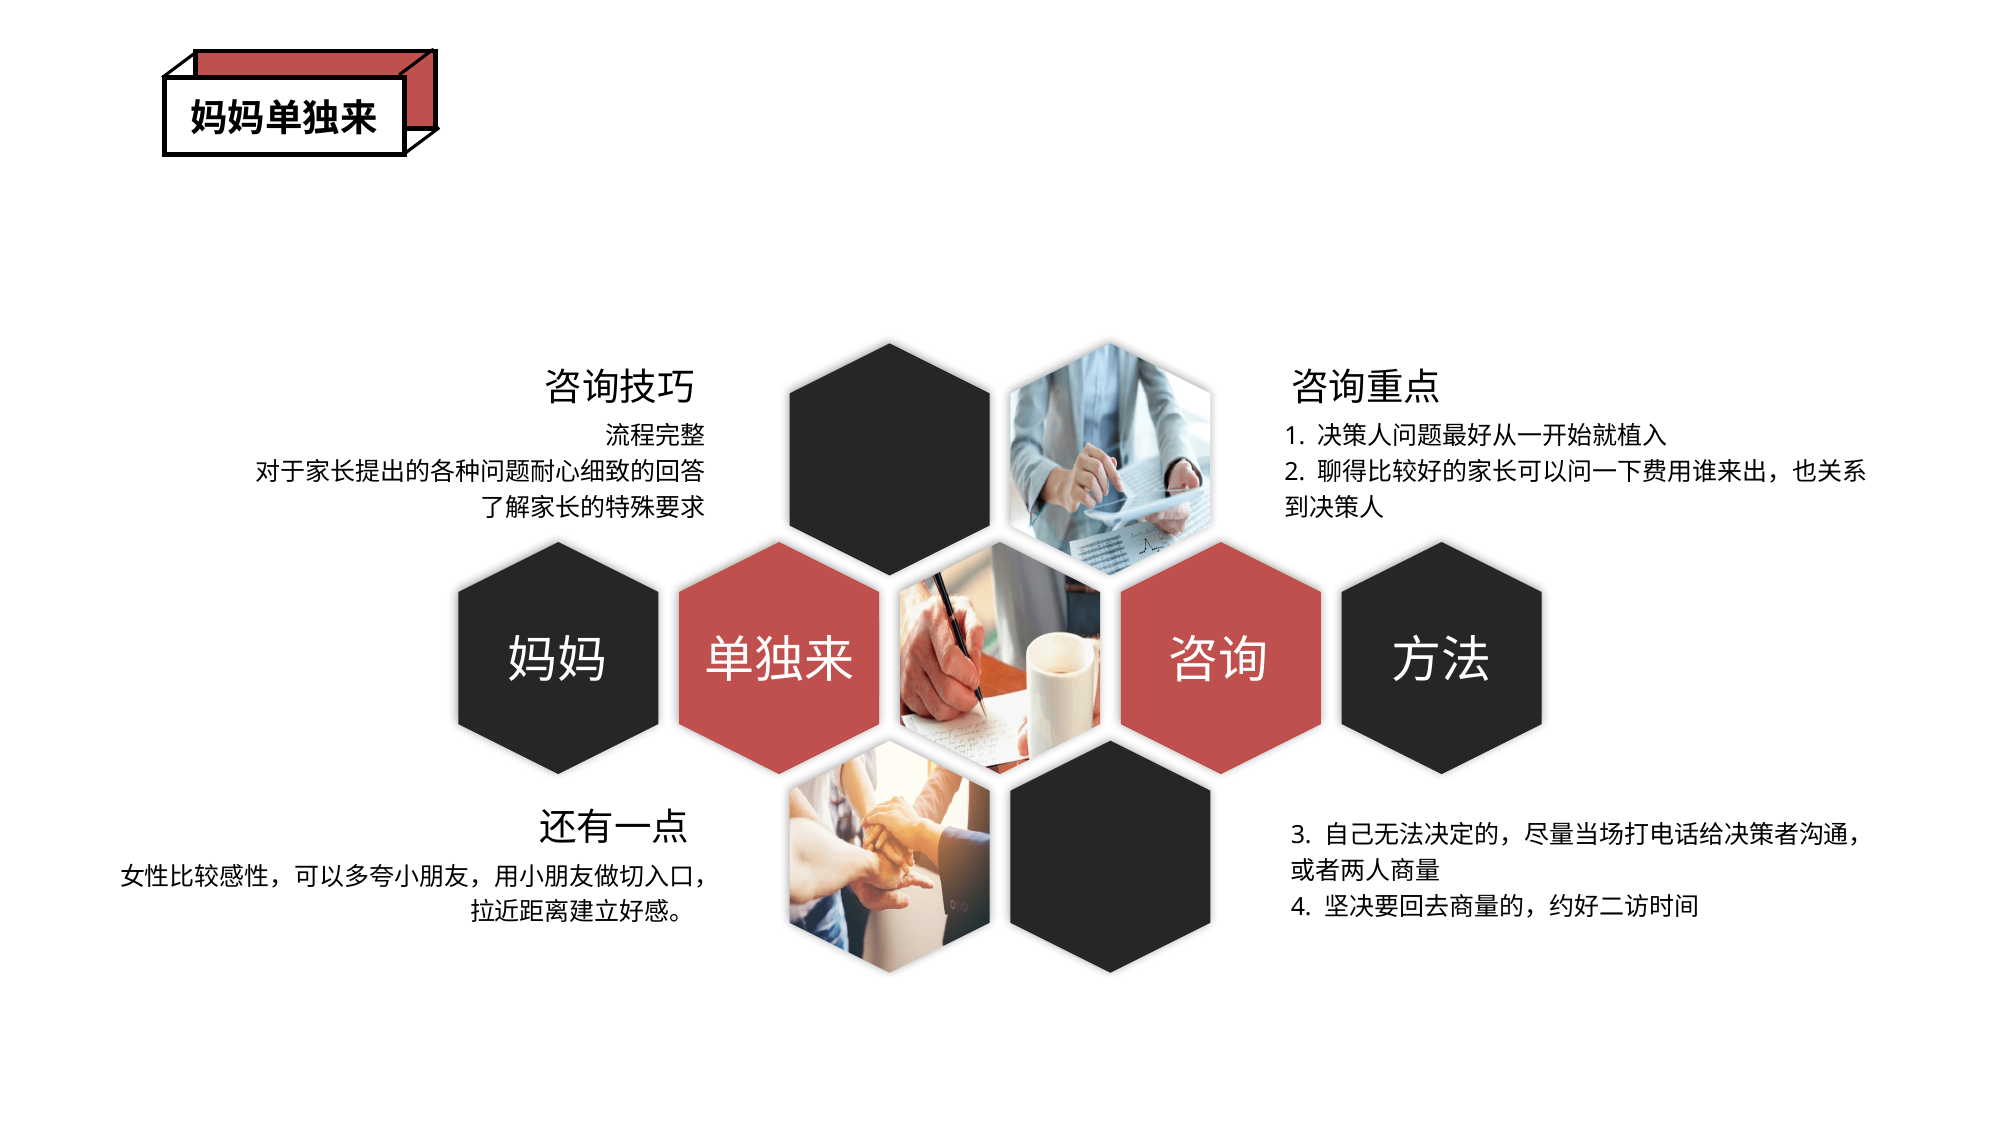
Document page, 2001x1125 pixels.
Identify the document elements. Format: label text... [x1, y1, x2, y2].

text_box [102, 355, 721, 531]
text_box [1341, 541, 1542, 775]
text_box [91, 795, 710, 935]
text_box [1269, 355, 1888, 531]
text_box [458, 541, 659, 775]
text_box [1010, 740, 1211, 973]
text_box 3. 自己无法决定的，尽量当场打电话给决策者沟通，或者两人商量 4. 坚决要回去商量的，约好二访时间 [1276, 805, 1894, 928]
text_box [162, 48, 440, 155]
text_box [898, 540, 1102, 776]
text_box [788, 739, 991, 974]
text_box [789, 343, 990, 576]
text_box [1009, 342, 1212, 577]
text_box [1120, 541, 1321, 775]
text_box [679, 541, 880, 775]
